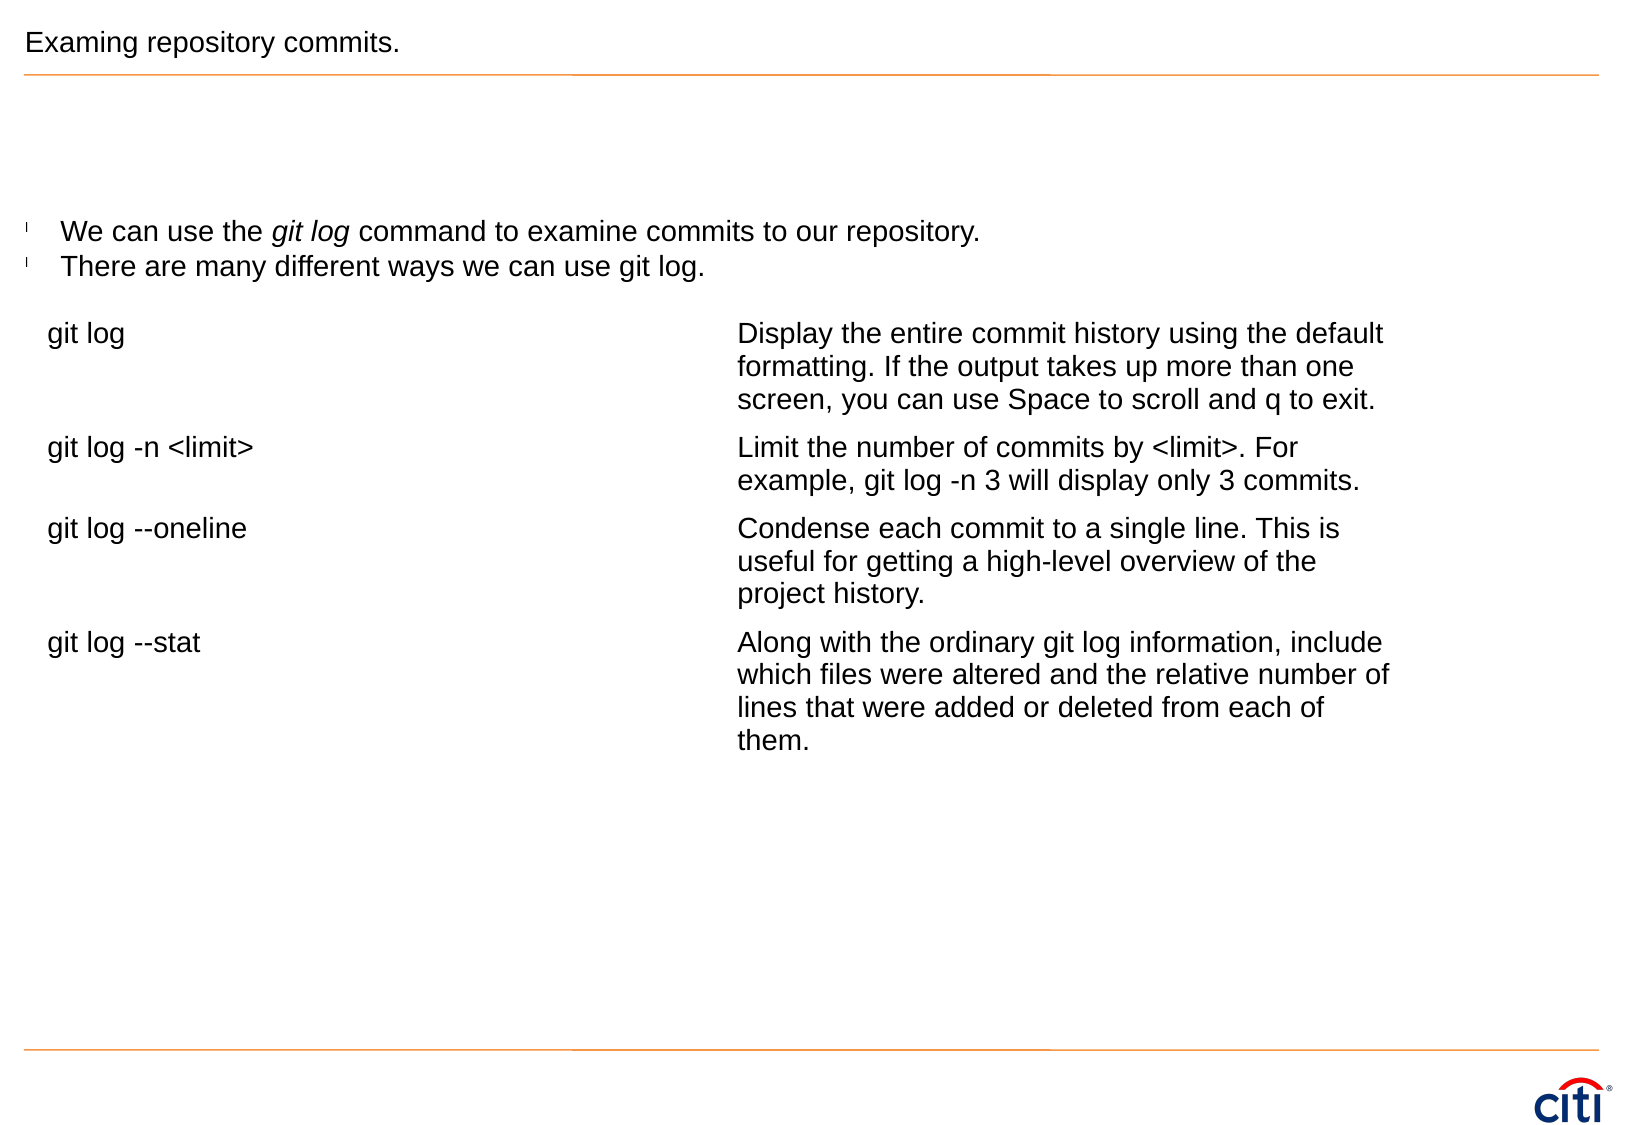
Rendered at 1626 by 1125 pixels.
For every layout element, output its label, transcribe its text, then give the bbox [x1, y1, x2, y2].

table_cell git log --oneline [33, 504, 722, 618]
table_cell Condense each commit to a single line. This is useful for getting a high-level overview of the project history. [722, 504, 1412, 618]
table_header git log [33, 310, 722, 423]
table_header Display the entire commit history using the default formatting. If the output takes up more than one screen, you can use Space to scroll and q to exit. [722, 310, 1412, 423]
table_cell git log -n <limit> [33, 423, 722, 504]
table_cell git log --stat [33, 618, 722, 830]
text_box We can use the git log command to examine commits to our repository. There are many different ways we can use git log. [24, 212, 1600, 1013]
table_cell Limit the number of commits by <limit>. For example, git log -n 3 will display only 3 commits. [722, 423, 1412, 504]
table_cell Along with the ordinary git log information, include which files were altered and the relative number of lines that were added or deleted from each of them. [722, 618, 1412, 830]
text_box Examing repository commits. [24, 9, 1600, 72]
picture [1534, 1077, 1613, 1123]
